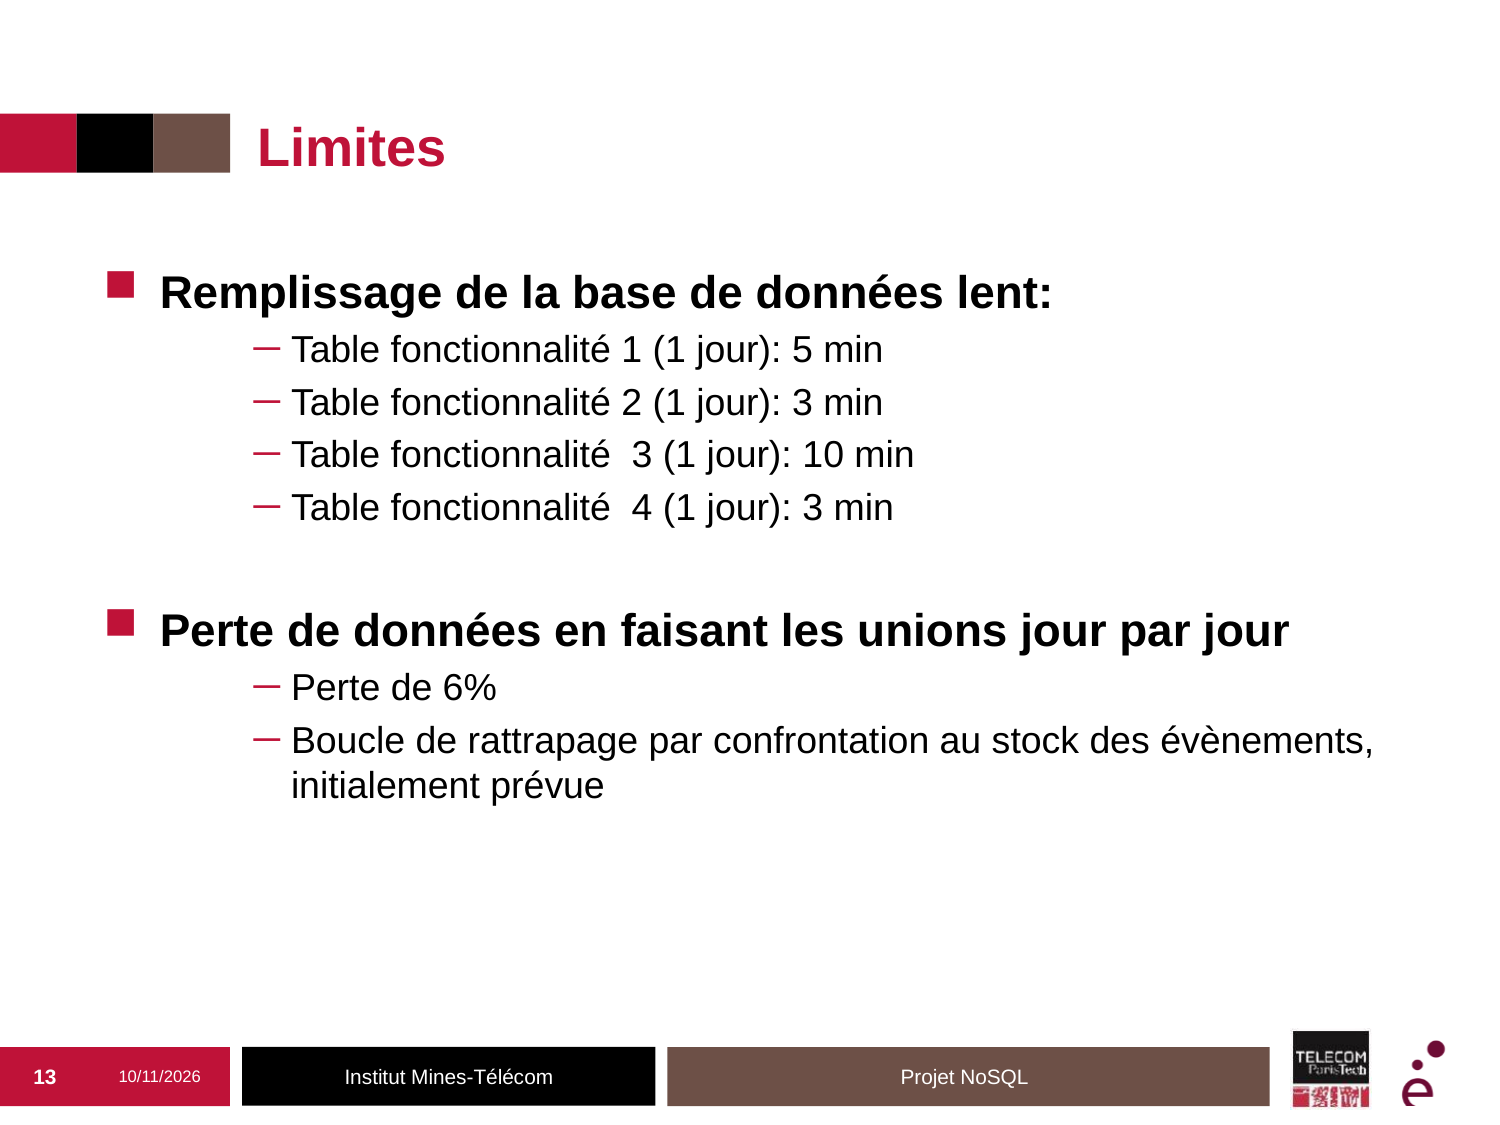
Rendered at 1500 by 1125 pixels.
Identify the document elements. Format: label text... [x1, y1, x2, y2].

list Remplissage de la base de données lent: Table fonctionnalité 1 (1 jour): 5 min Table fonctionnalité 2 (1 jour): 3 min Table fonctionnalité 3 (1 jour): 10 min Table fonctionnalité 4 (1 jour): 3 min Perte de données en faisant les unions jour par jour Perte de 6% Boucle de rattrapage par confrontation au stock des évènements, initialement prévue [88, 255, 1420, 998]
slide_number 13 [1, 1046, 89, 1106]
title Limites [242, 0, 1425, 185]
footer Projet NoSQL [667, 1046, 1271, 1106]
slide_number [89, 1046, 232, 1106]
picture [1290, 1028, 1372, 1110]
picture [1385, 1031, 1461, 1106]
